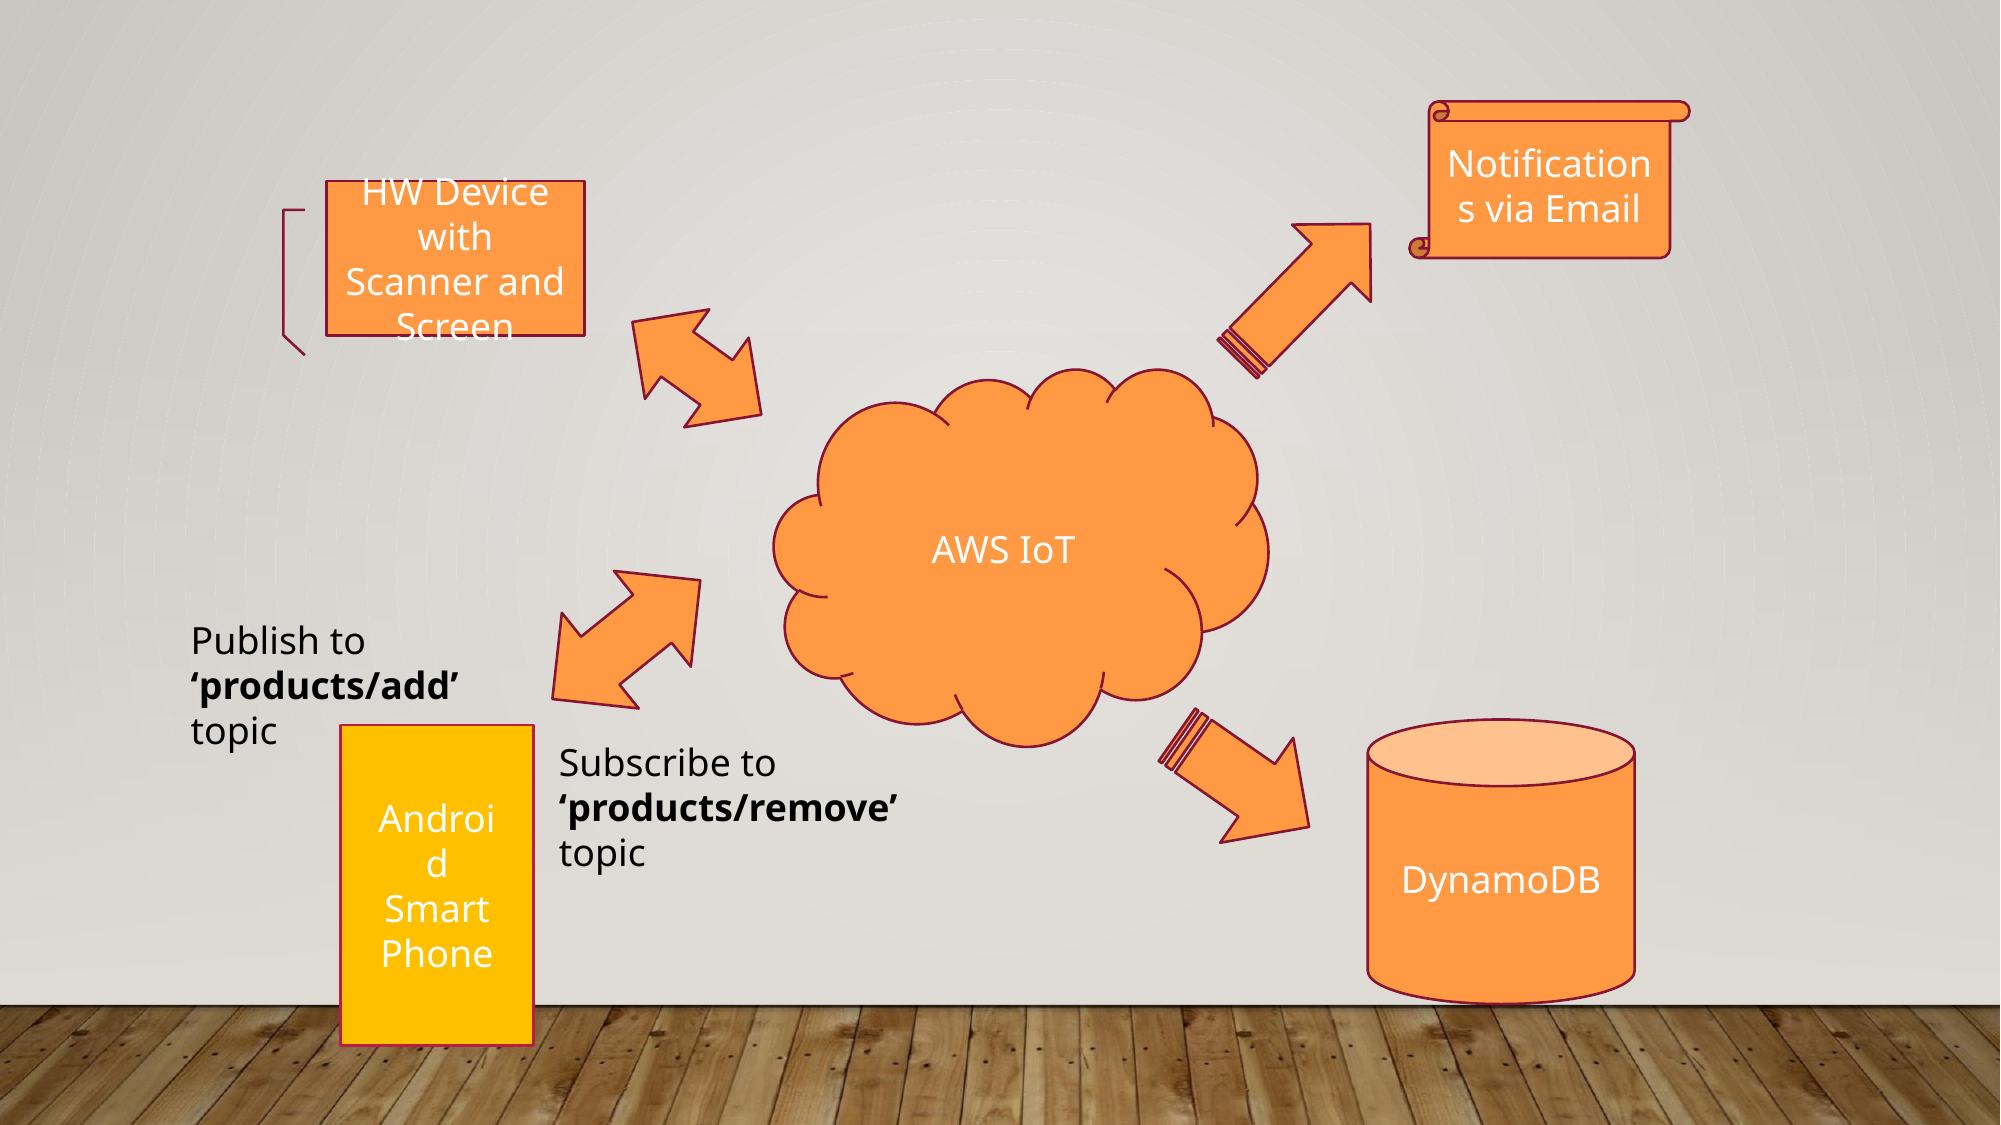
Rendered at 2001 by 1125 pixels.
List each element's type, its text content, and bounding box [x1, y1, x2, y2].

text_box [1222, 330, 1267, 374]
picture [0, 1005, 2000, 1125]
text_box [1175, 719, 1310, 843]
text_box Notifications via Email [1409, 101, 1690, 259]
text_box Android Smart Phone [340, 725, 534, 1046]
text_box [552, 570, 701, 709]
text_box [1217, 337, 1260, 379]
text_box [632, 309, 762, 428]
text_box [1165, 713, 1209, 771]
text_box Publish to ‘products/add’ topic [175, 609, 544, 716]
text_box AWS IoT [773, 369, 1269, 747]
text_box HW Device with Scanner and Screen [326, 180, 585, 336]
text_box Subscribe to ‘products/remove’ topic [543, 731, 983, 838]
text_box [1229, 223, 1371, 367]
text_box [1158, 708, 1199, 764]
text_box DynamoDB [1367, 719, 1635, 1005]
